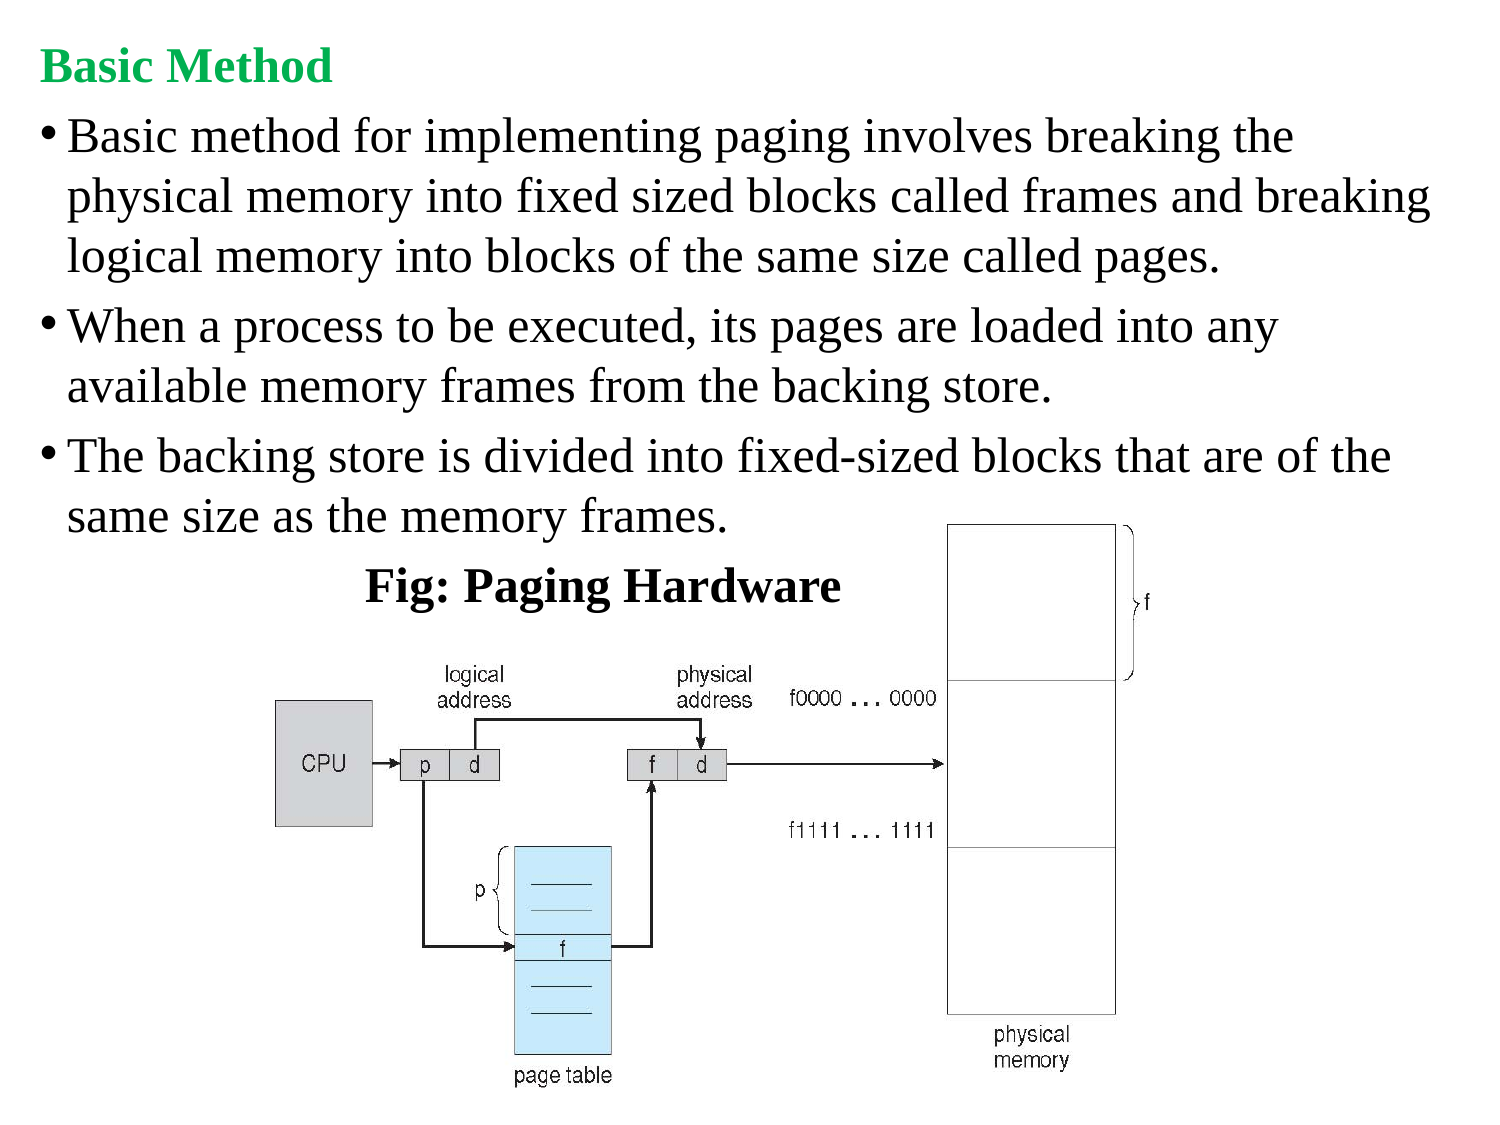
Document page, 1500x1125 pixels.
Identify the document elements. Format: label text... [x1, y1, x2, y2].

picture [274, 524, 1151, 1088]
text_box Basic Method Basic method for implementing paging involves breaking the physical memory into fixed sized blocks called frames and breaking logical memory into blocks of the same size called pages. When a process to be executed, its pages are loaded into any available memory frames from the backing store. The backing store is divided into fixed-sized blocks that are of the same size as the memory frames. Fig: Paging Hardware [24, 24, 1475, 1125]
